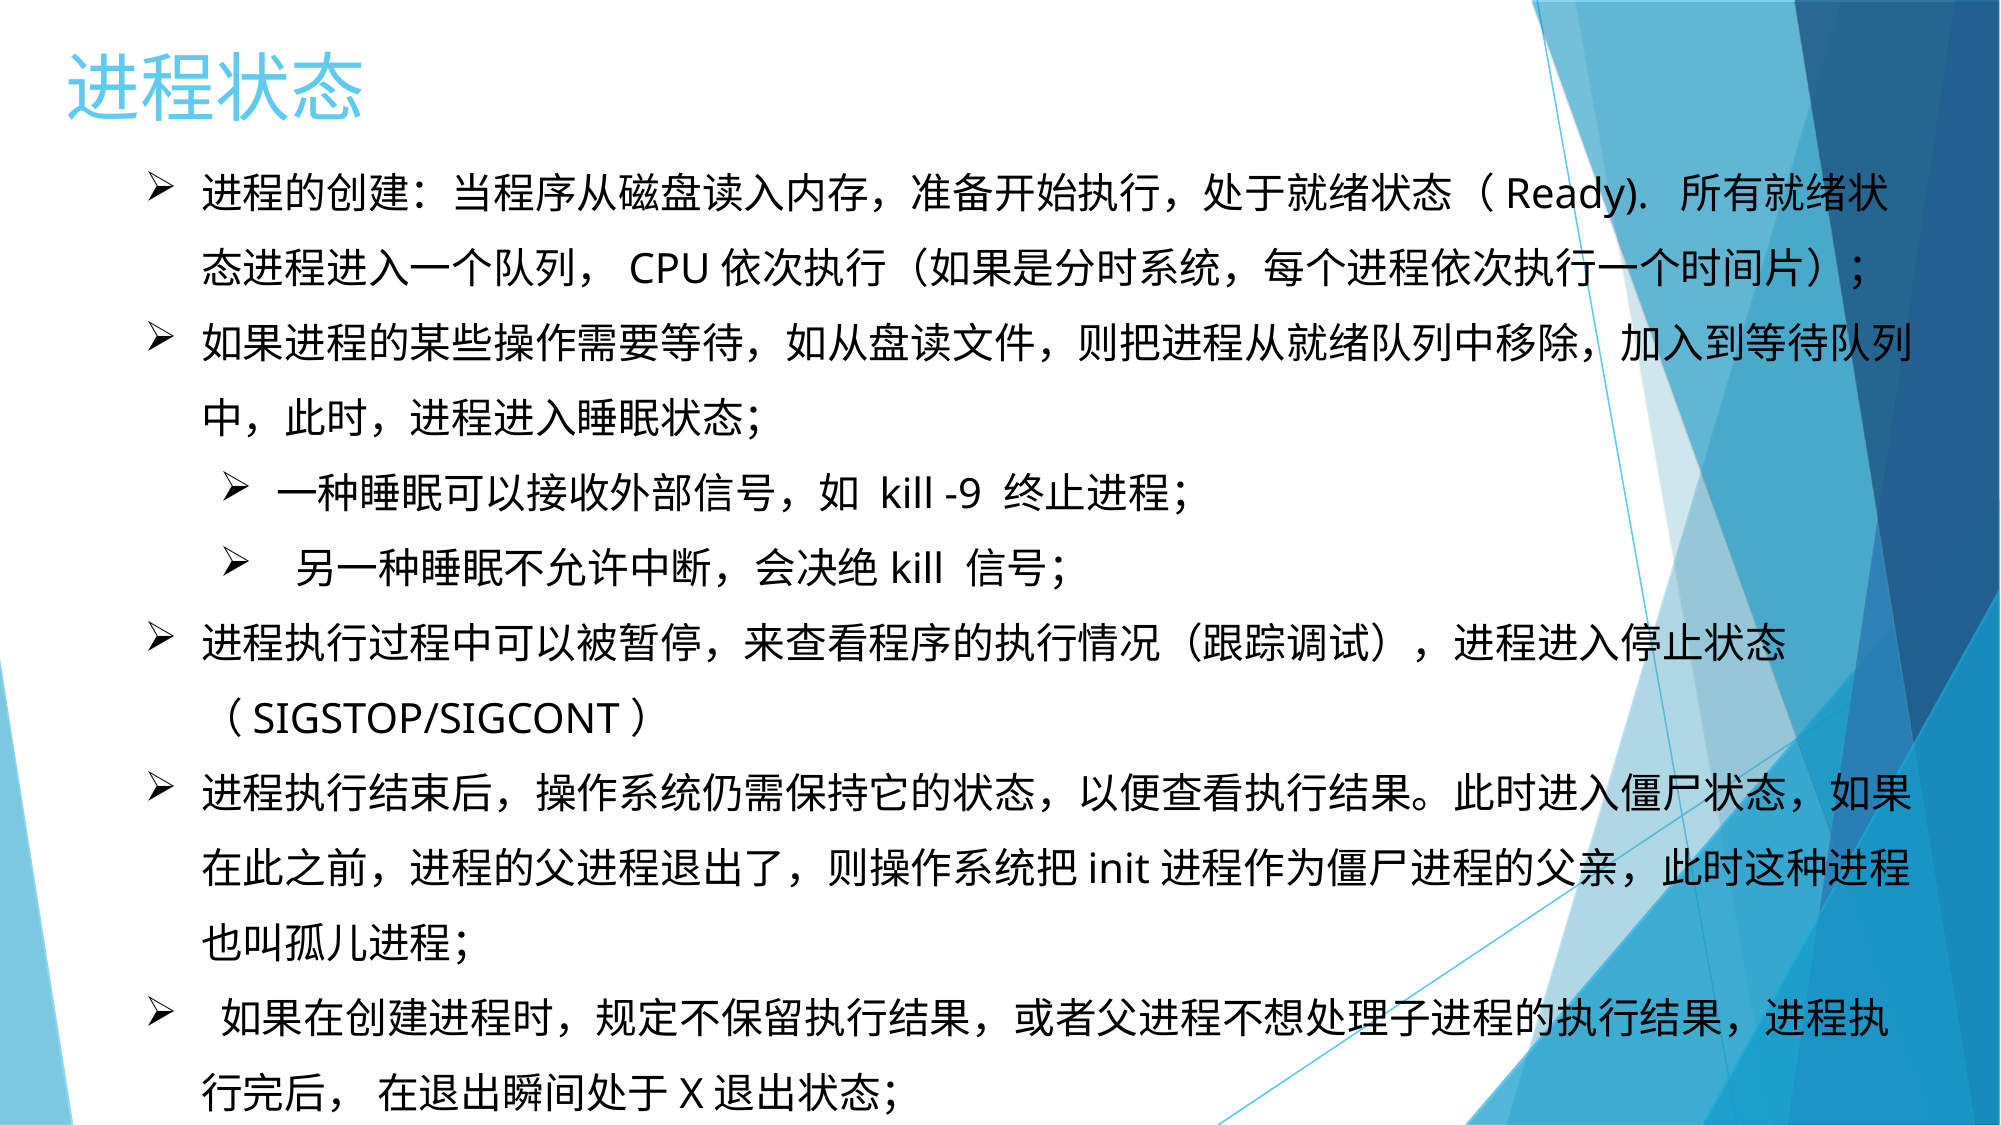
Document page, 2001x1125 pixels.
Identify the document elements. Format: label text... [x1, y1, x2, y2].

text_box 进程状态 [50, 33, 1461, 161]
text_box 进程的创建：当程序从磁盘读入内存，准备开始执行，处于就绪状态（Ready). 所有就绪状态进程进入一个队列，CPU依次执行（如果是分时系统，每个进程依次执行一个时间片）； 如果进程的某些操作需要等待，如从盘读文件，则把进程从就绪队列中移除，加入到等待队列中，此时，进程进入睡眠状态； 一种睡眠可以接收外部信号，如 kill -9 终止进程； 另一种睡眠不允许中断，会决绝kill 信号； 进程执行过程中可以被暂停，来查看程序的执行情况（跟踪调试），进程进入停止状态（SIGSTOP/SIGCONT） 进程执行结束后，操作系统仍需保持它的状态，以便查看执行结果。此时进入僵尸状态，如果在此之前，进程的父进程退出了，则操作系统把init进程作为僵尸进程的父亲，此时这种进程也叫孤儿进程； 如果在创建进程时，规定不保留执行结果，或者父进程不想处理子进程的执行结果，进程执行完后， 在退出瞬间处于X退出状态； [129, 134, 1932, 1125]
